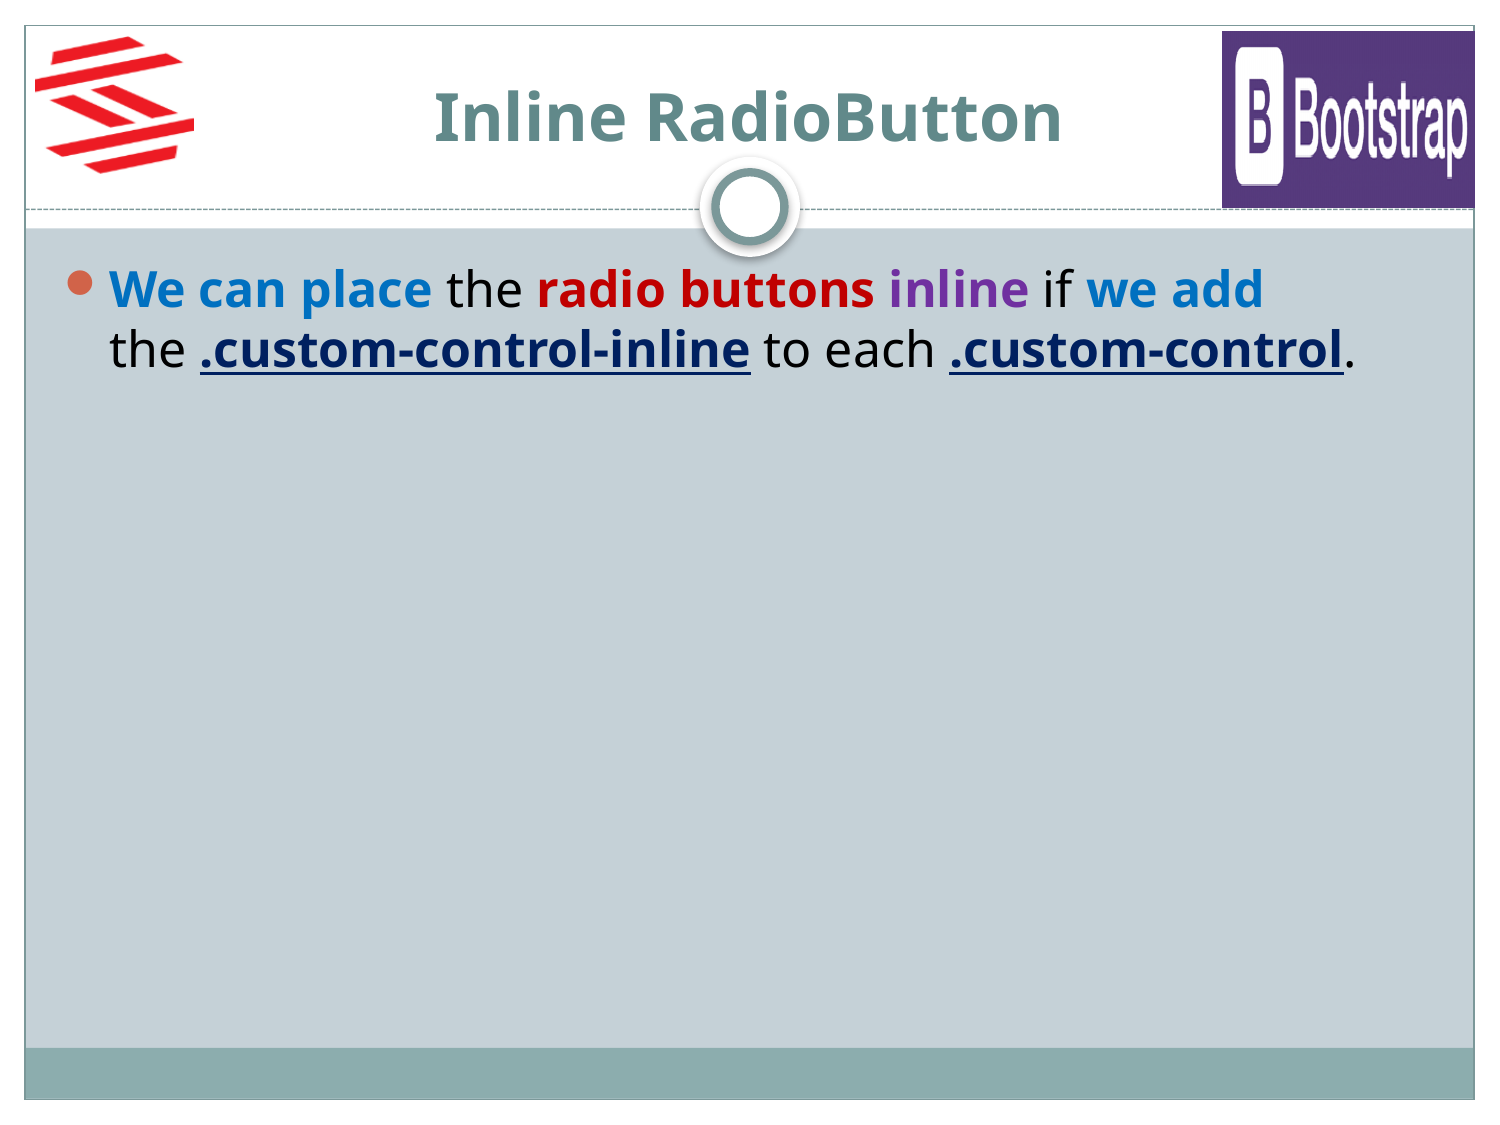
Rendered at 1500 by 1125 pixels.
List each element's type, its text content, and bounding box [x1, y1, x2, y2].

list We can place the radio buttons inline if we add the .custom-control-inline to each .custom-control. [49, 250, 1445, 1001]
picture [34, 34, 194, 180]
title Inline RadioButton [199, 37, 1216, 162]
picture [1222, 31, 1475, 209]
